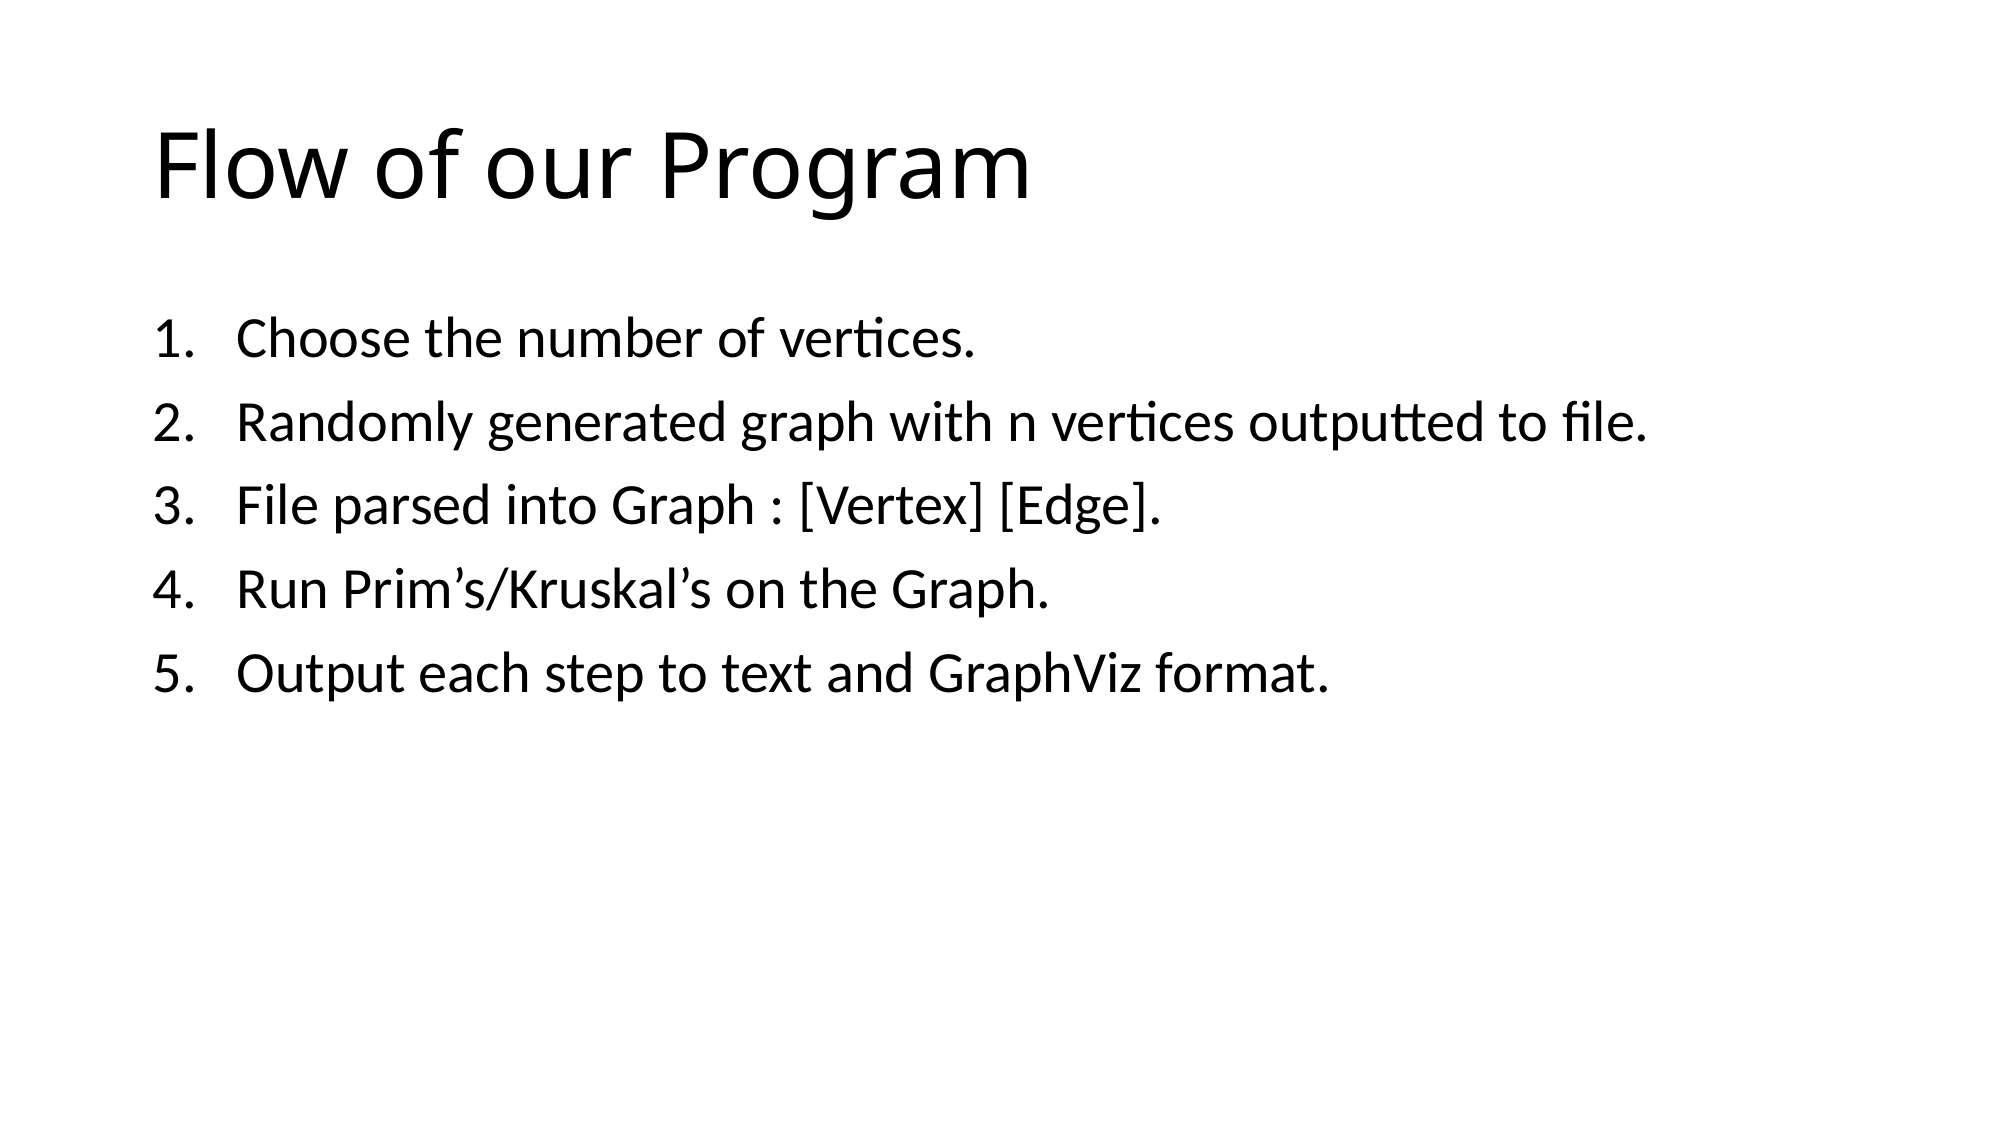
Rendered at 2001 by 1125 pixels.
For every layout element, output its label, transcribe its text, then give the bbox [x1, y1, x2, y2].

title Flow of our Program [137, 59, 1863, 278]
list Choose the number of vertices. Randomly generated graph with n vertices outputted to file. File parsed into Graph : [Vertex] [Edge]. Run Prim’s/Kruskal’s on the Graph. Output each step to text and GraphViz format. [137, 299, 1863, 1014]
